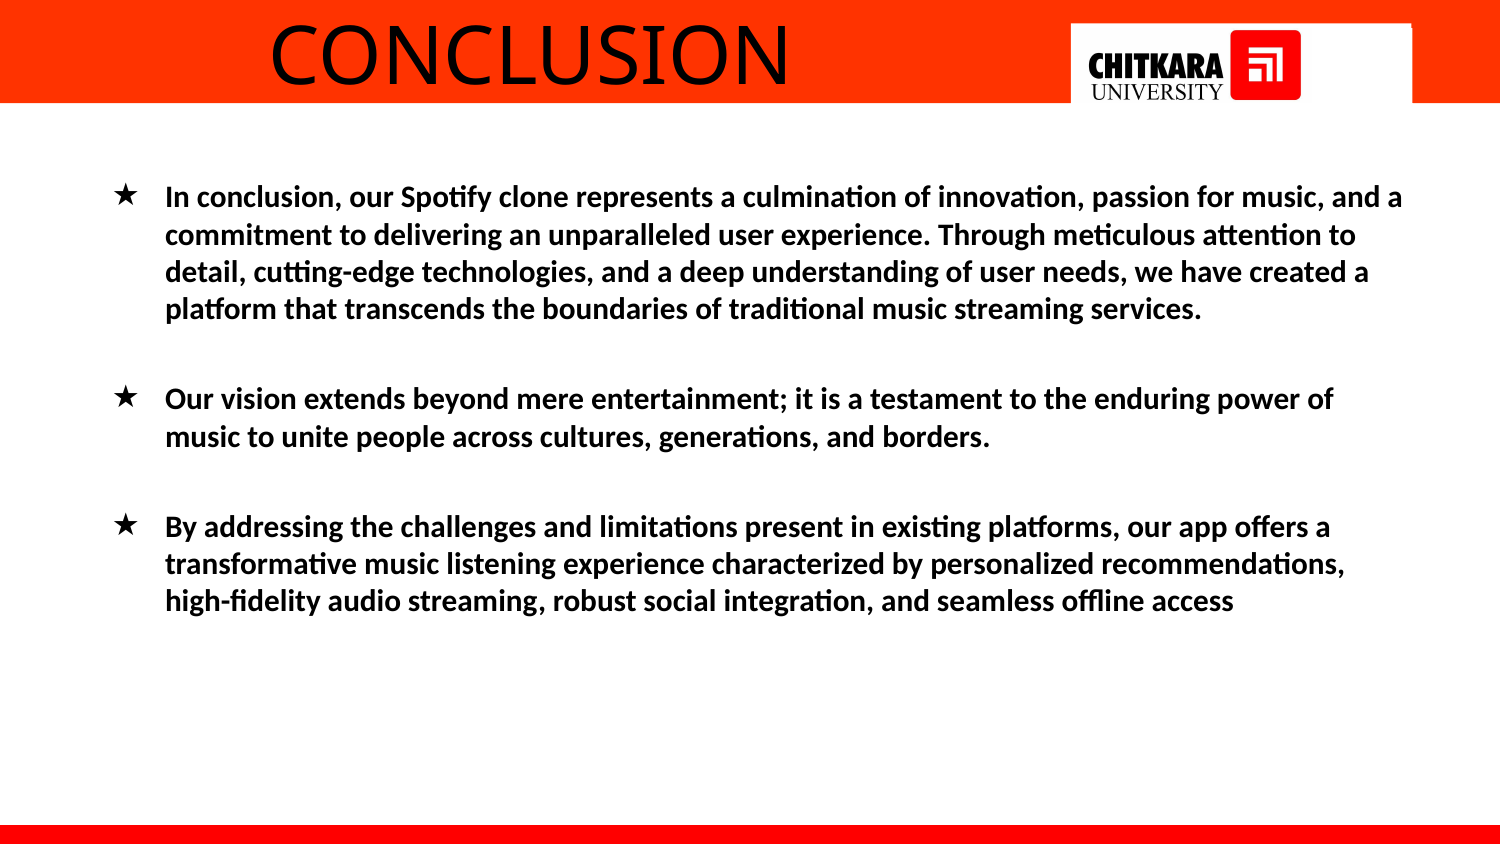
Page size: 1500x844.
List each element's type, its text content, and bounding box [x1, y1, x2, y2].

picture [1074, 28, 1312, 103]
title CONCLUSION [0, 0, 1063, 104]
list In conclusion, our Spotify clone represents a culmination of innovation, passion for music, and a commitment to delivering an unparalleled user experience. Through meticulous attention to detail, cutting-edge technologies, and a deep understanding of user needs, we have created a platform that transcends the boundaries of traditional music streaming services. Our vision extends beyond mere entertainment; it is a testament to the enduring power of music to unite people across cultures, generations, and borders. By addressing the challenges and limitations present in existing platforms, our app offers a transformative music listening experience characterized by personalized recommendations, high-fidelity audio streaming, robust social integration, and seamless offline access [75, 168, 1425, 806]
